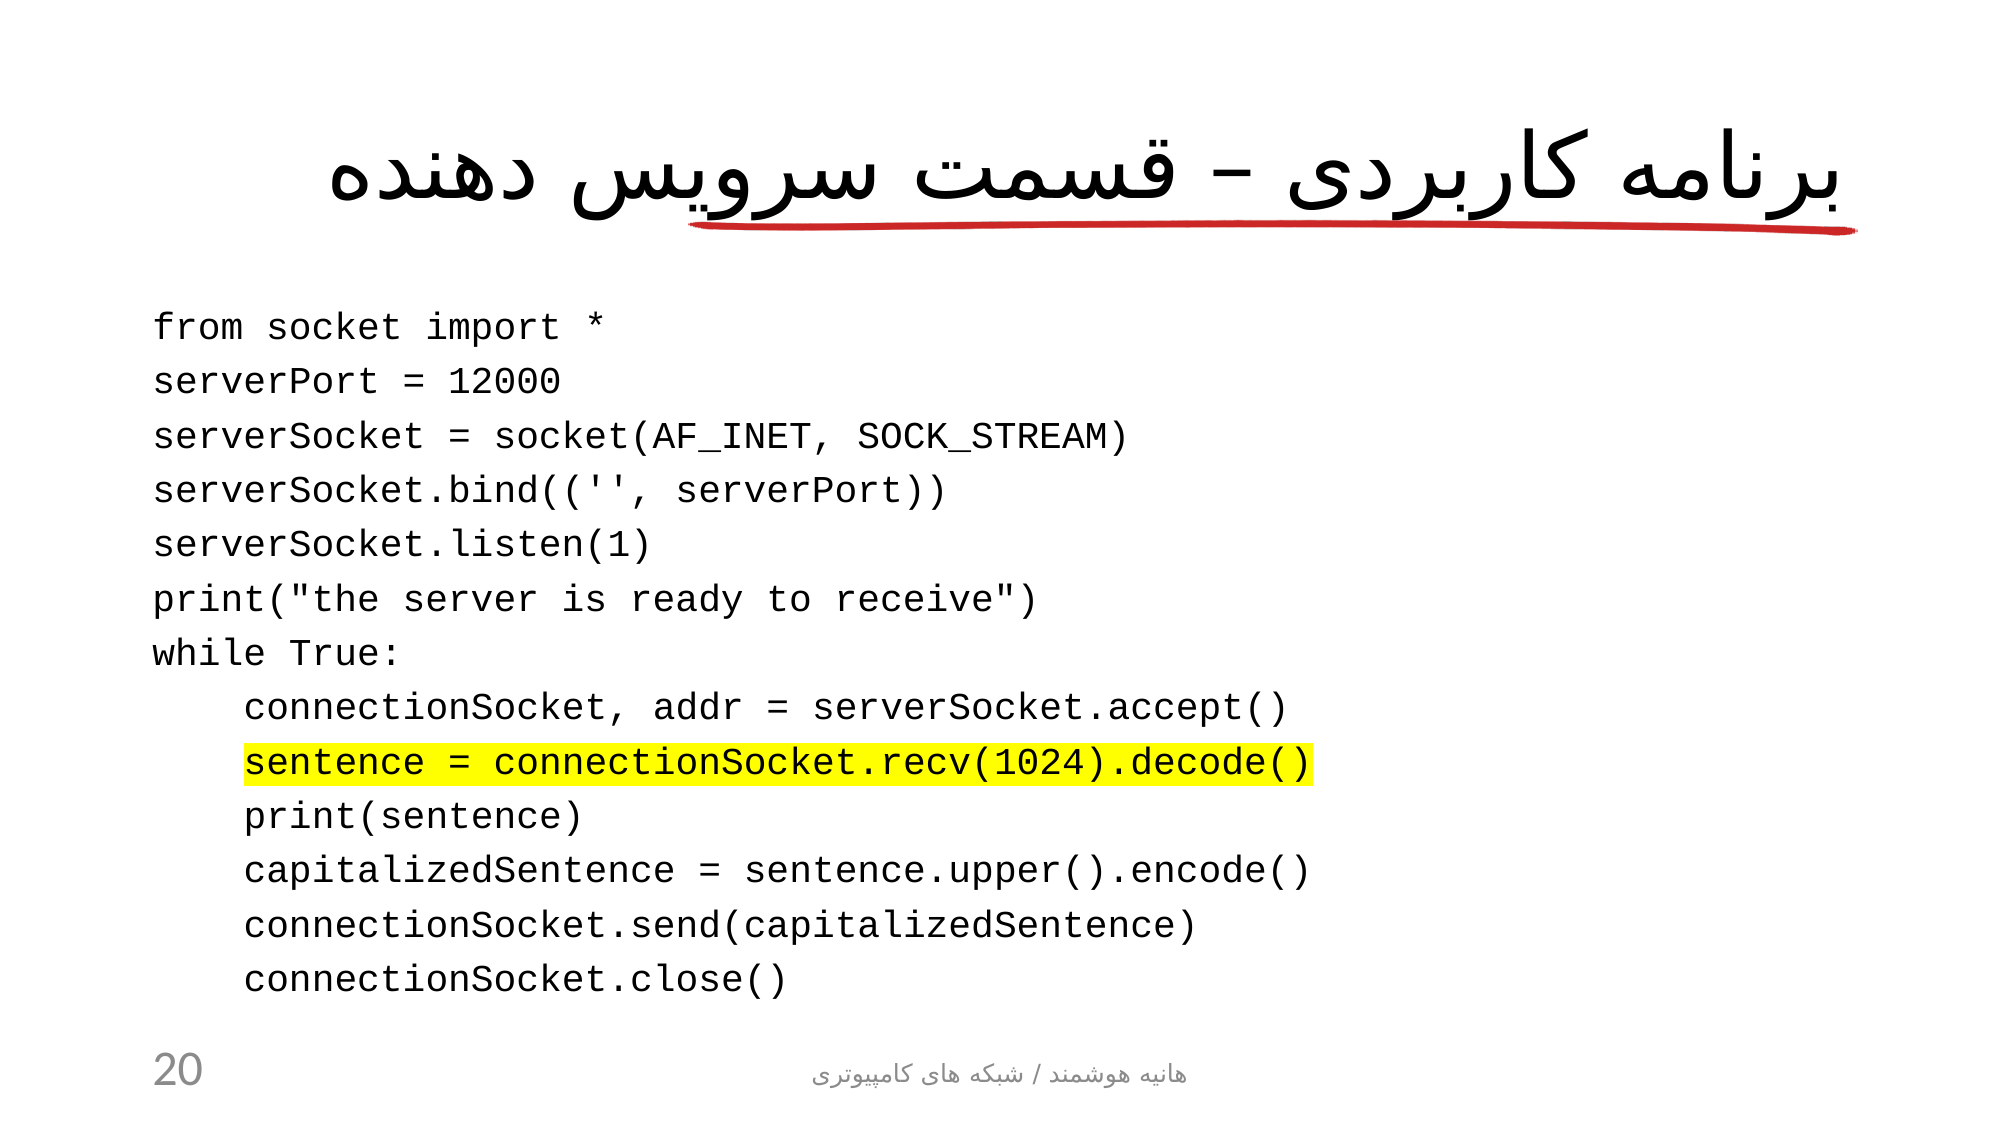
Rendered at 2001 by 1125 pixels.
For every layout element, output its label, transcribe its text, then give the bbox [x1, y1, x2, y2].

list from socket import * serverPort = 12000 serverSocket = socket(AF_INET, SOCK_STREAM) serverSocket.bind(('', serverPort)) serverSocket.listen(1) print("the server is ready to receive") while True: connectionSocket, addr = serverSocket.accept() sentence = connectionSocket.recv(1024).decode() print(sentence) capitalizedSentence = sentence.upper().encode() connectionSocket.send(capitalizedSentence) connectionSocket.close() [137, 299, 1863, 1014]
picture [682, 216, 1871, 240]
text_box 20 [137, 1035, 588, 1095]
title برنامه کاربردی – قسمت سرویس دهنده [137, 59, 1863, 278]
footer هانیه هوشمند / شبکه های کامپیوتری [662, 1042, 1338, 1103]
